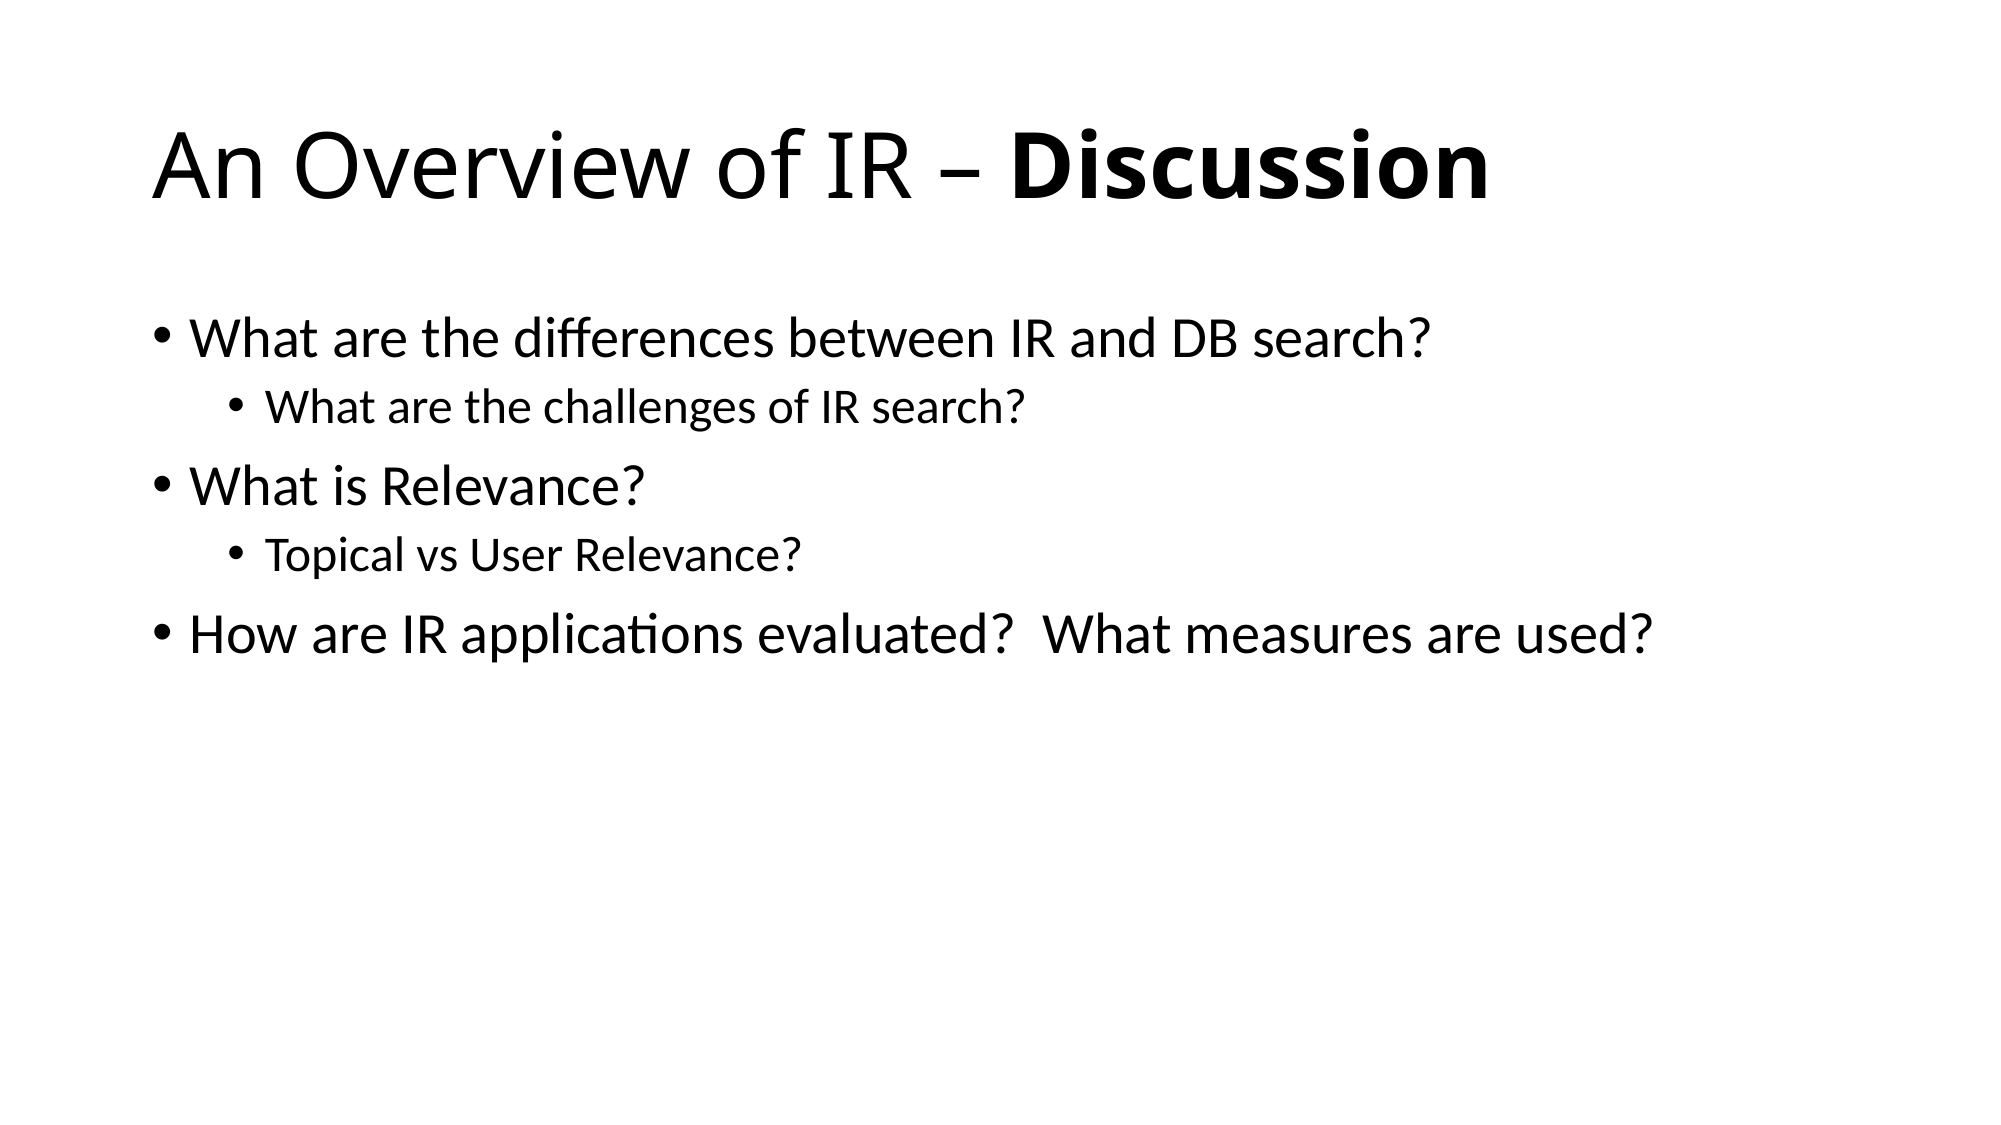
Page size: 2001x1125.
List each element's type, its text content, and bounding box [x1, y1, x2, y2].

list What are the differences between IR and DB search? What are the challenges of IR search? What is Relevance? Topical vs User Relevance? How are IR applications evaluated? What measures are used? [137, 299, 1863, 1014]
title An Overview of IR – Discussion [137, 59, 1863, 278]
